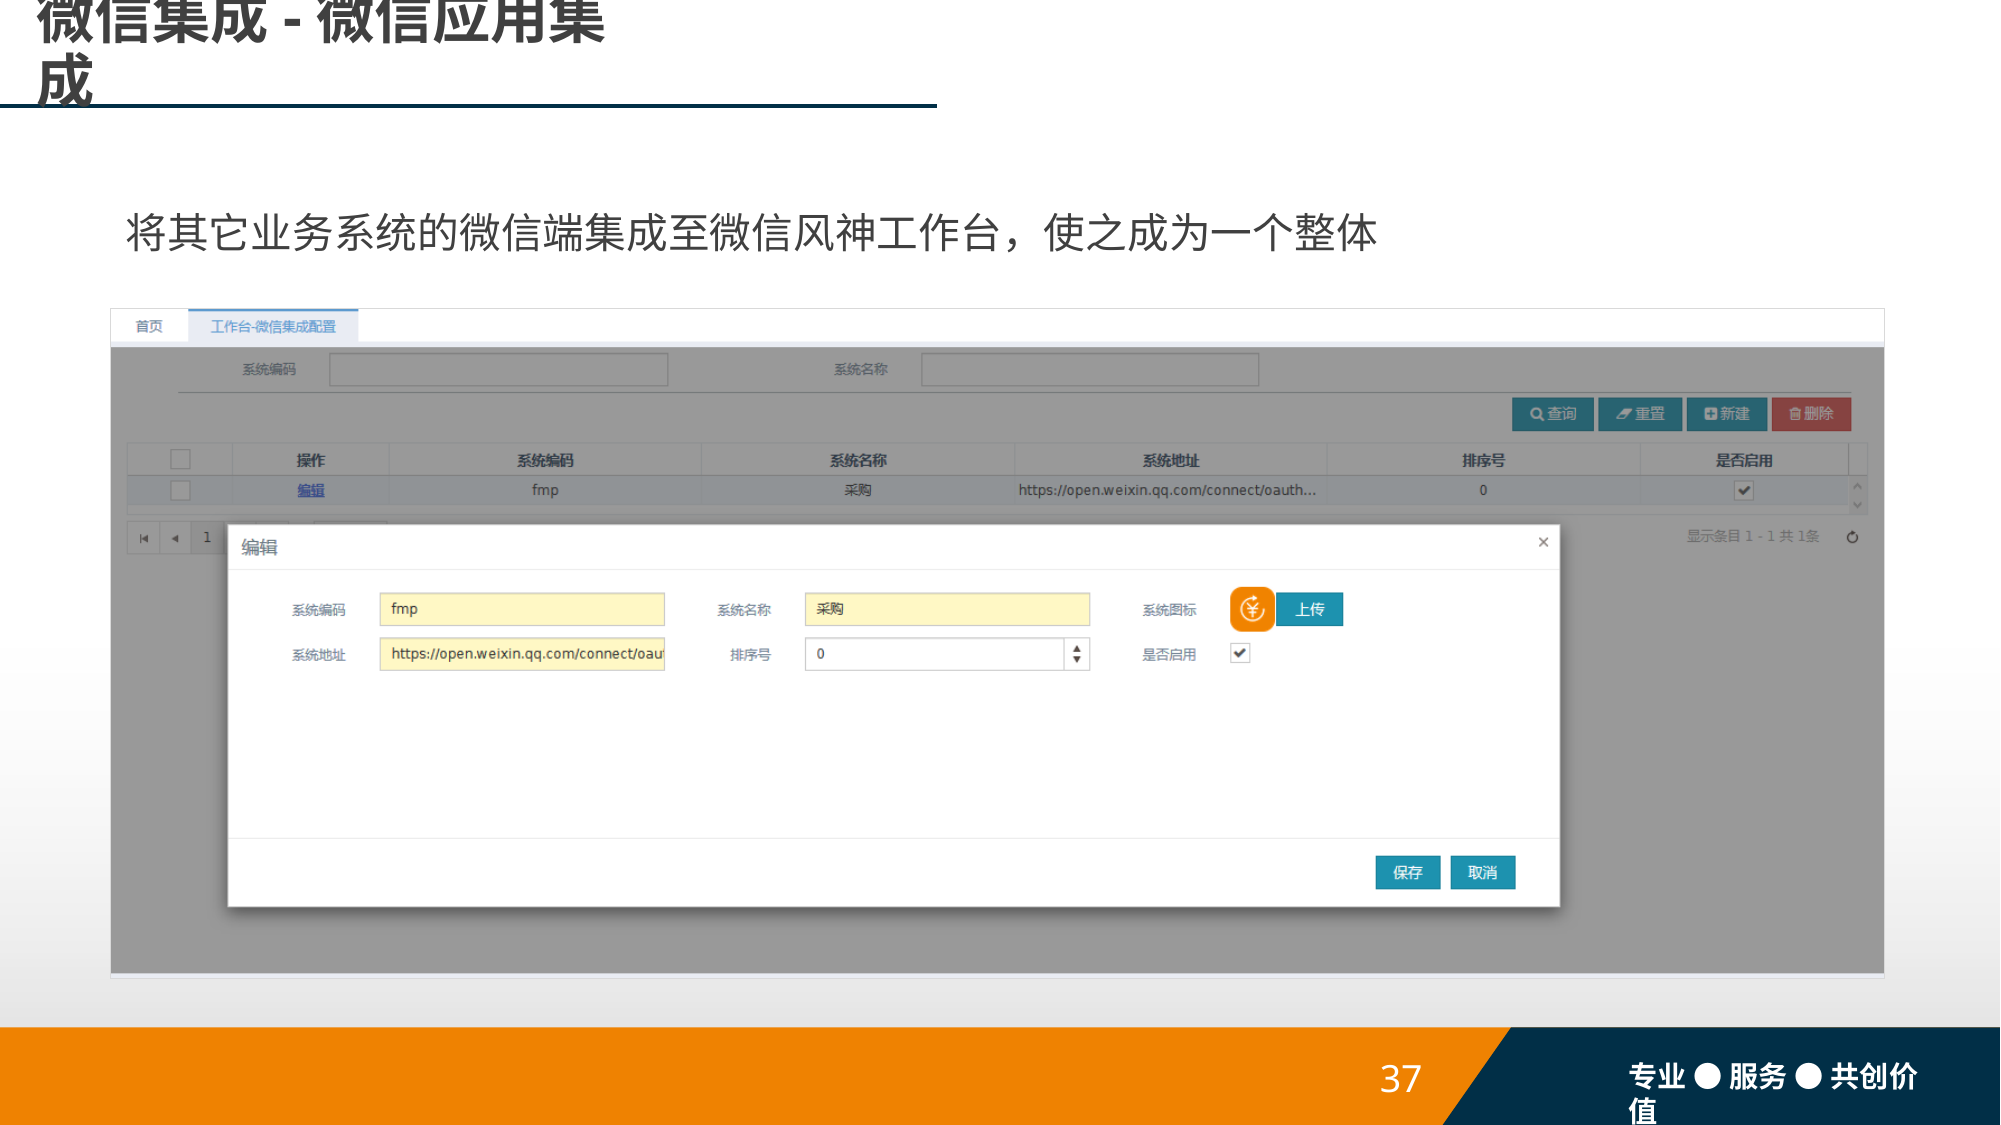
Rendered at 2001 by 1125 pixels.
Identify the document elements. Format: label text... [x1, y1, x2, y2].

picture [110, 308, 1885, 979]
subtitle 将其它业务系统的微信端集成至微信风神工作台，使之成为一个整体 [110, 184, 1410, 259]
title 微信集成-微信应用集成 [23, 13, 663, 90]
